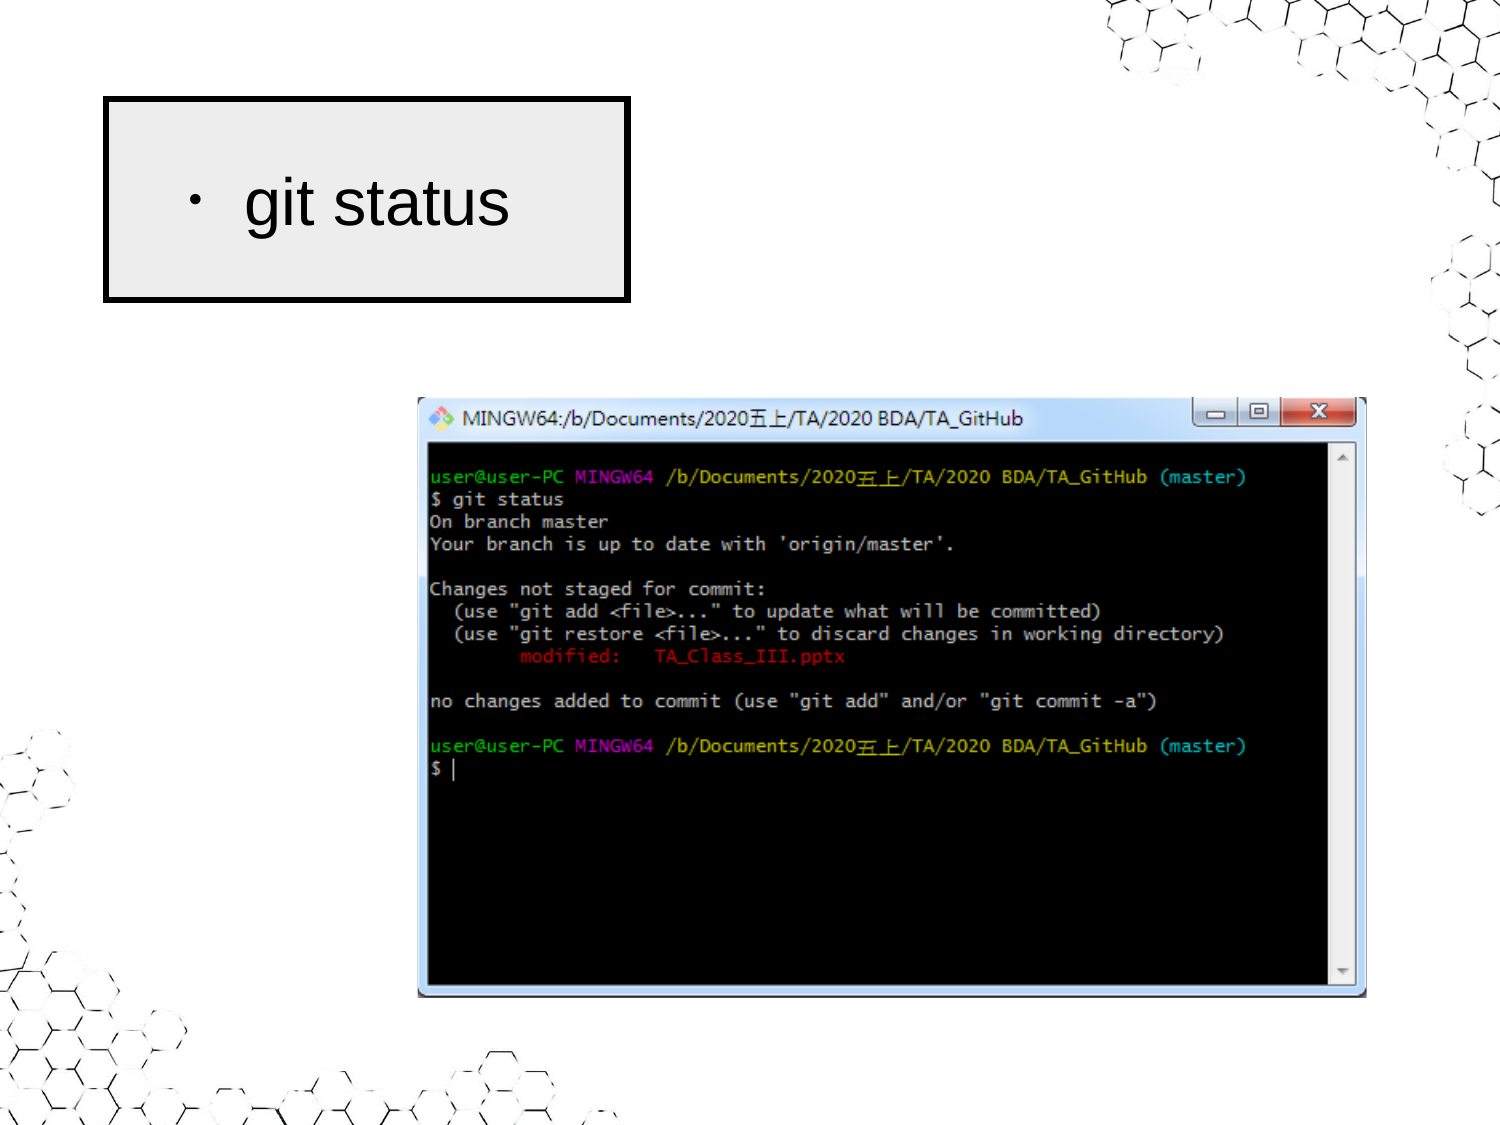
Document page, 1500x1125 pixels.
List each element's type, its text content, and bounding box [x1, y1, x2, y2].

text_box [105, 98, 628, 301]
text_box ．git status [147, 151, 527, 247]
picture [0, 0, 1500, 1125]
